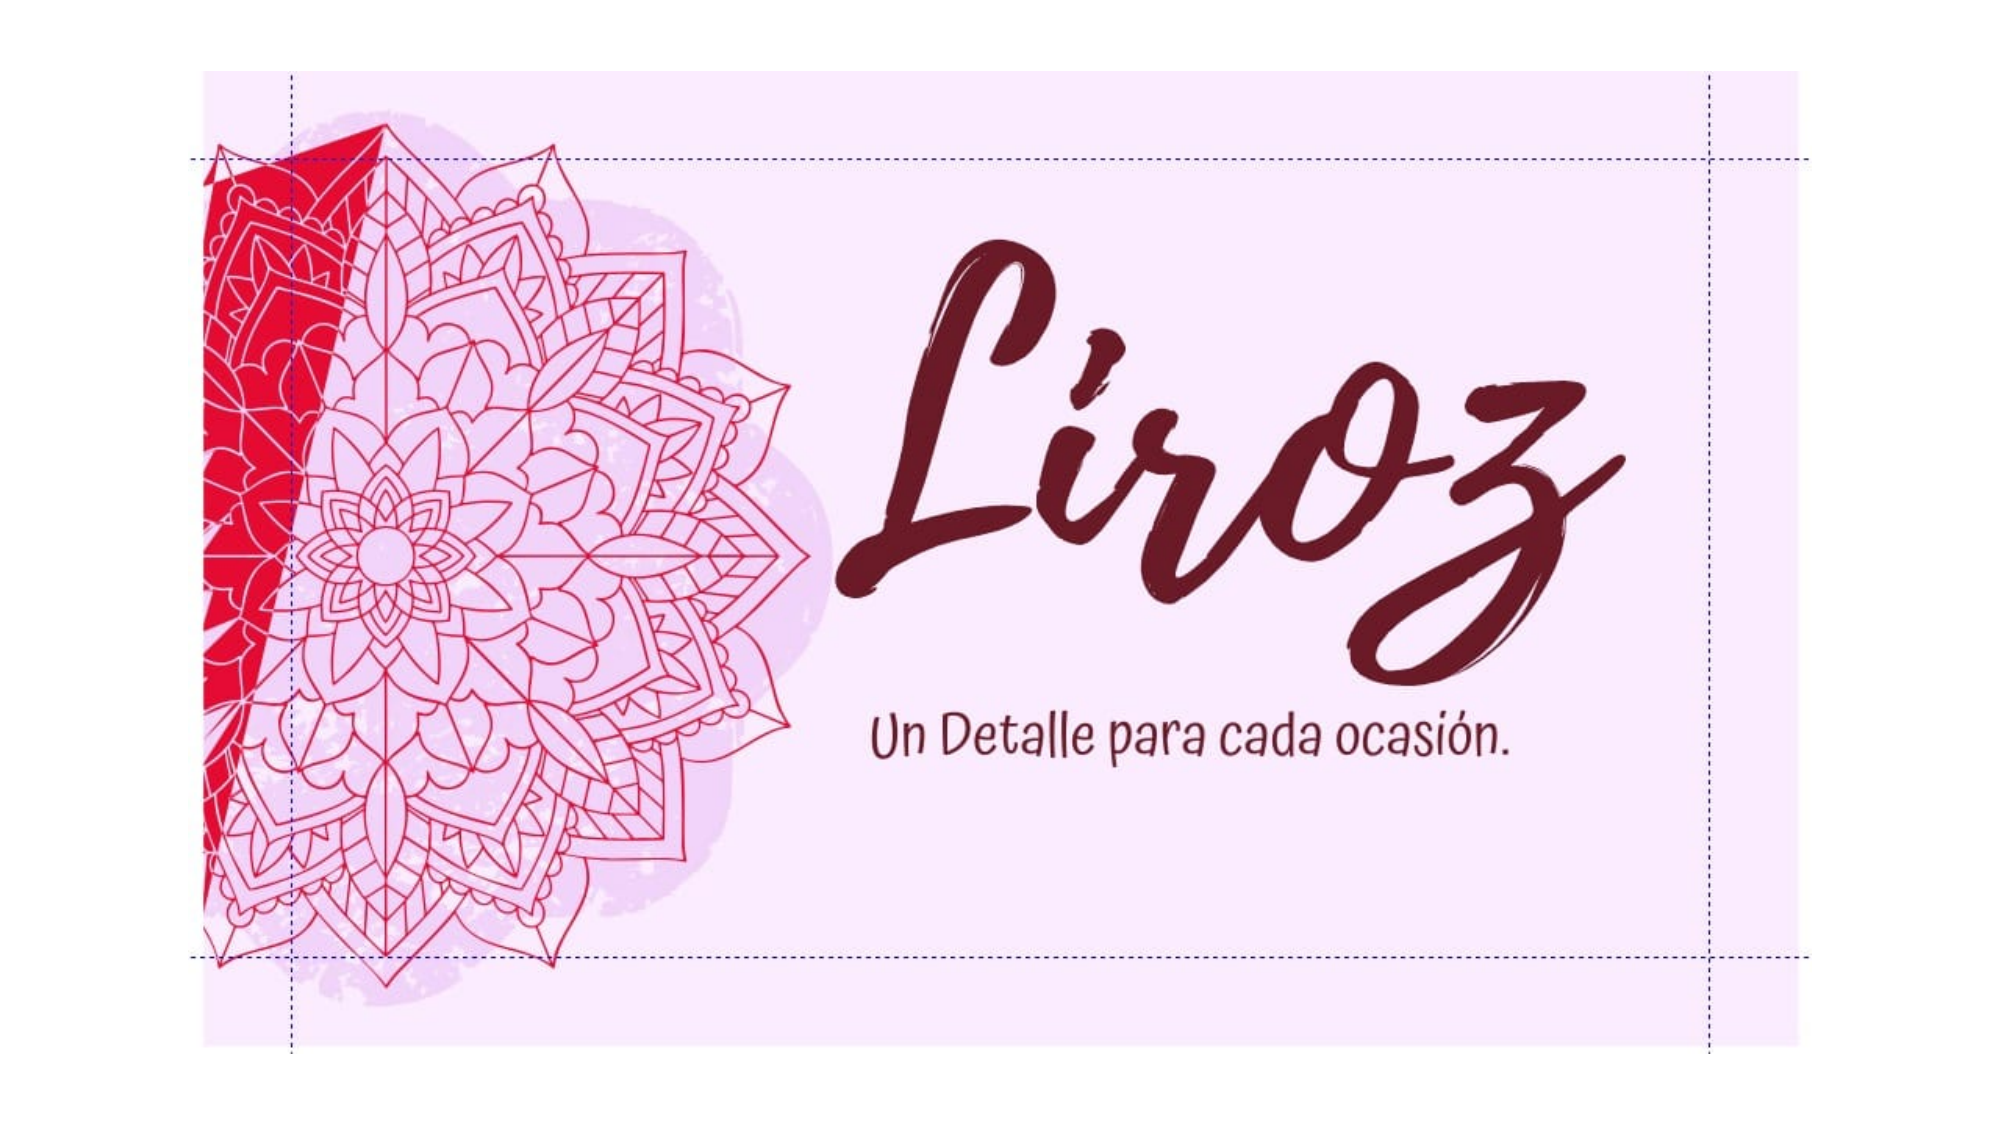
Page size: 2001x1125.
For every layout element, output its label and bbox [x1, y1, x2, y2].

picture [188, 71, 1812, 1054]
